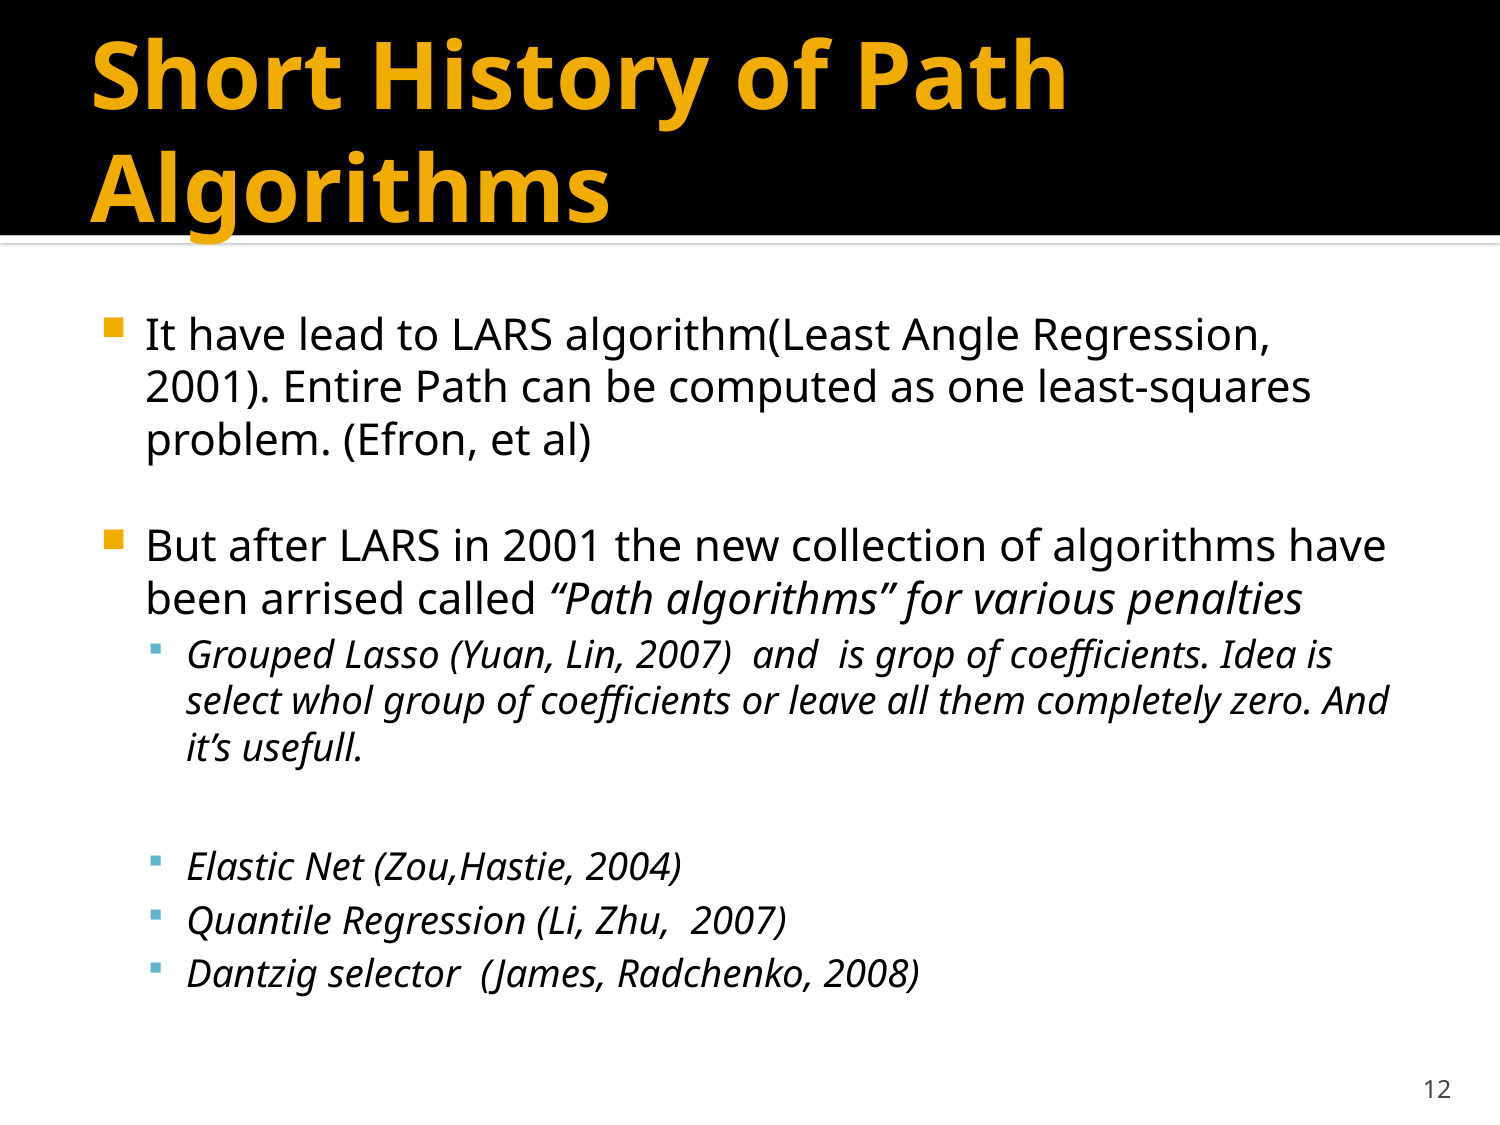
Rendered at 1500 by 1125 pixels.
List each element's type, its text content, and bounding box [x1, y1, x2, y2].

slide_number 12 [1345, 1062, 1467, 1108]
title Short History of Path Algorithms [75, 25, 1425, 231]
